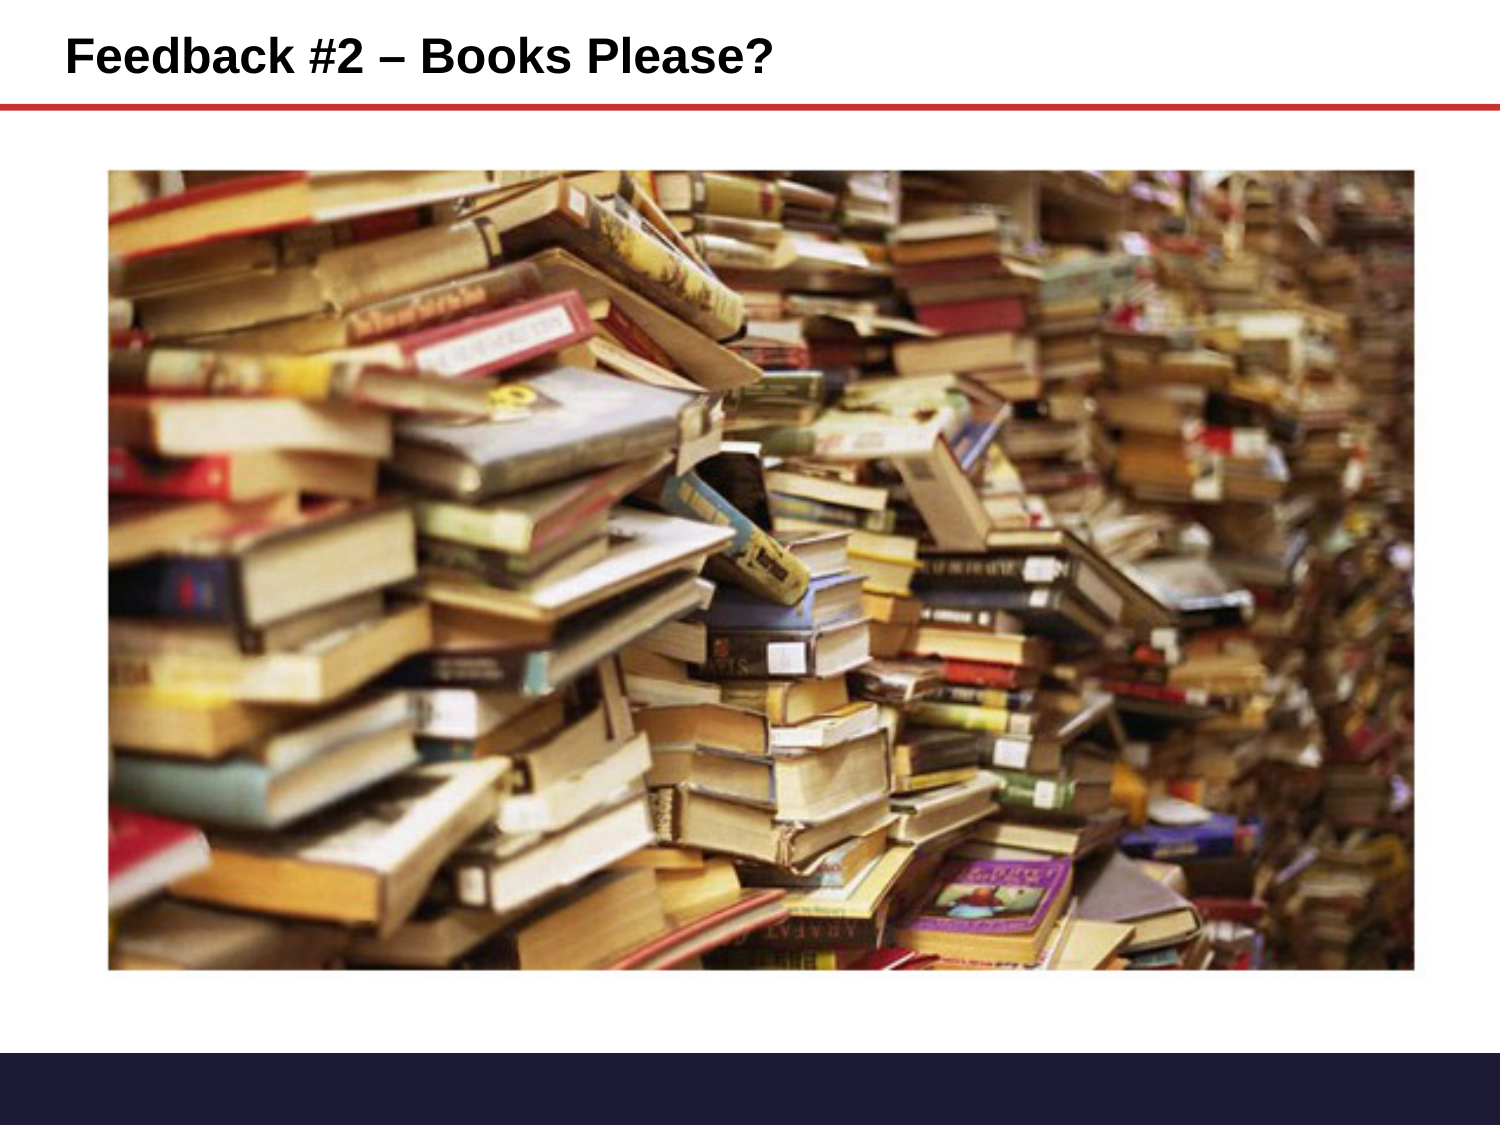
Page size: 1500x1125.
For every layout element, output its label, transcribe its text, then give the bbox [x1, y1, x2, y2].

picture [49, 112, 1474, 1030]
text_box Feedback #2 – Books Please? [49, 16, 1150, 91]
